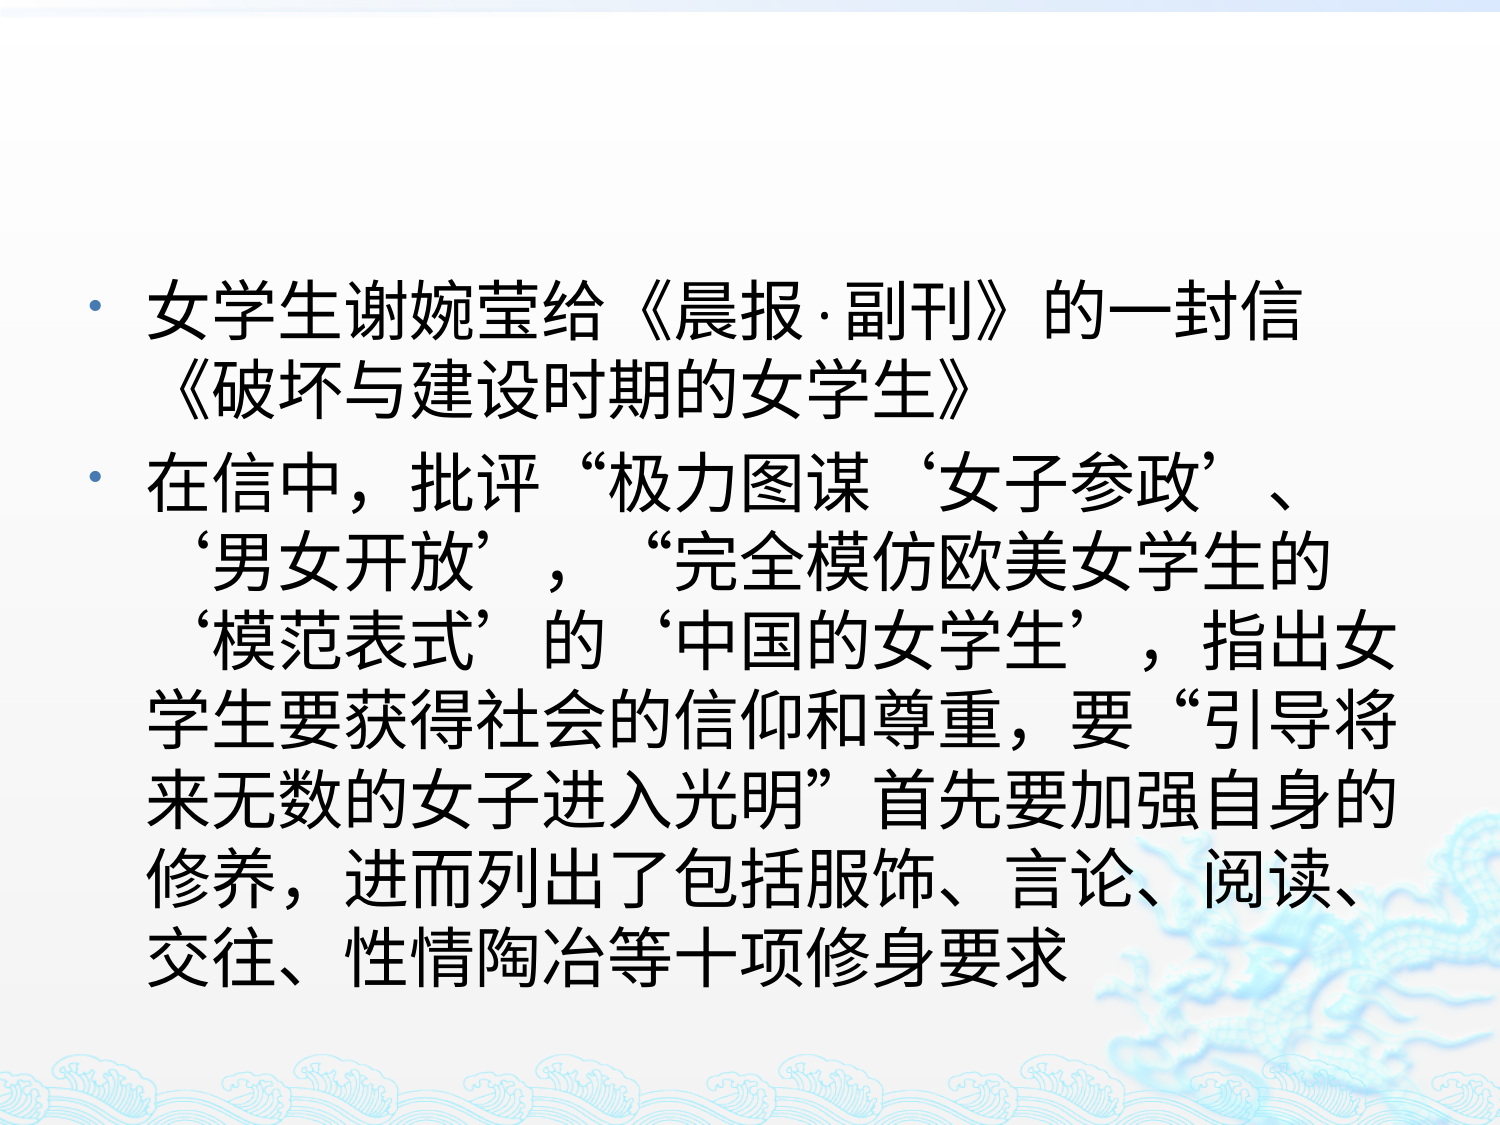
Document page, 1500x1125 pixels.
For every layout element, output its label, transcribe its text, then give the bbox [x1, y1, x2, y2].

list 女学生谢婉莹给《晨报·副刊》的一封信《破坏与建设时期的女学生》 在信中，批评“极力图谋‘女子参政’、‘男女开放’，“完全模仿欧美女学生的‘模范表式’的‘中国的女学生’，指出女学生要获得社会的信仰和尊重，要“引导将来无数的女子进入光明”首先要加强自身的修养，进而列出了包括服饰、言论、阅读、交往、性情陶冶等十项修身要求 [75, 262, 1425, 1005]
